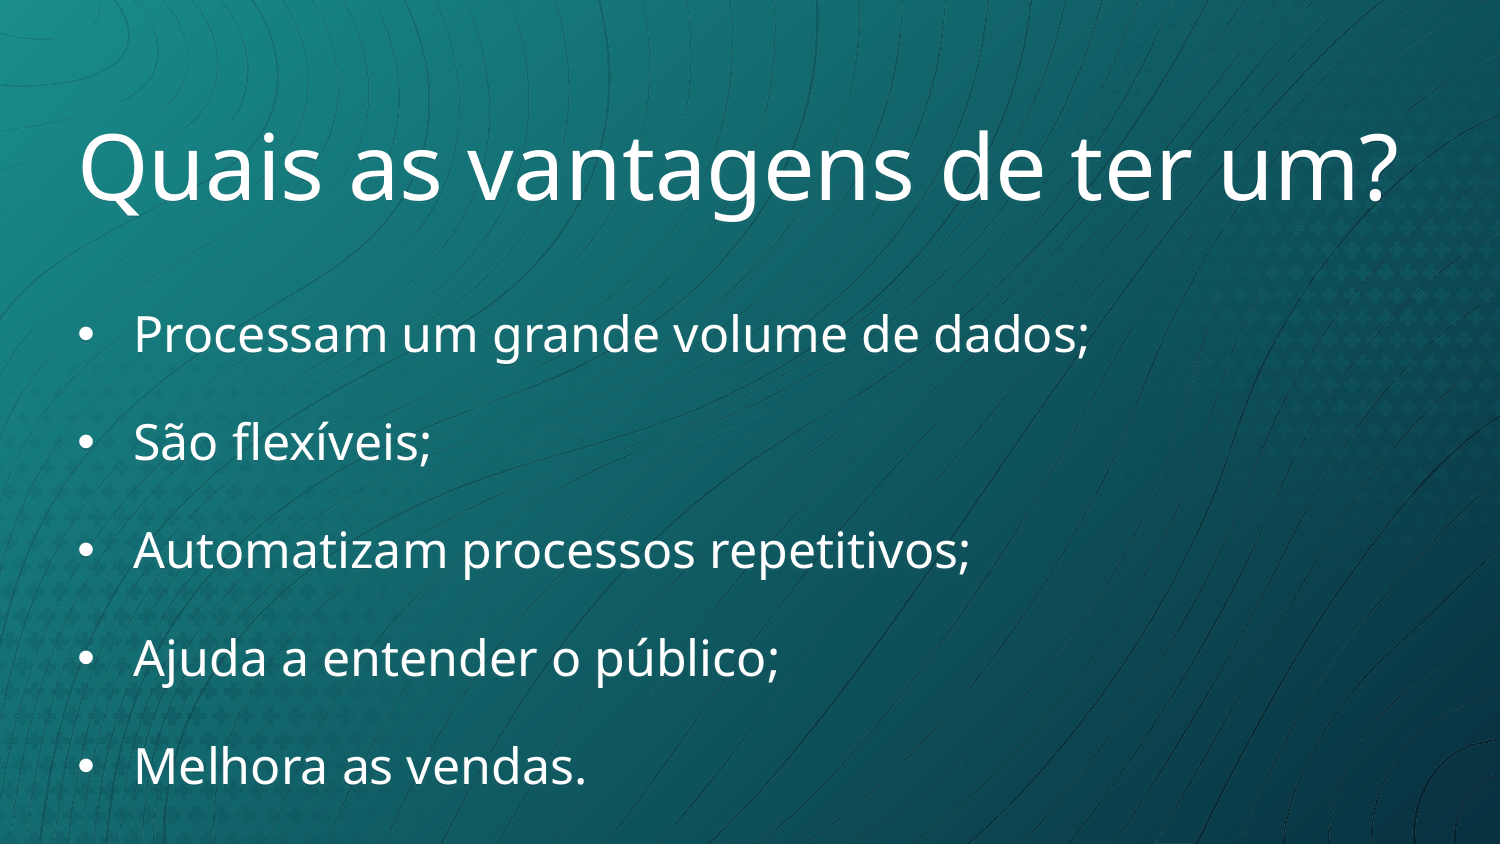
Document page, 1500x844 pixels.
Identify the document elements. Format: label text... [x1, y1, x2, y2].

text_box Processam um grande volume de dados; São flexíveis; Automatizam processos repetitivos; Ajuda a entender o público; Melhora as vendas. [77, 283, 1349, 822]
title Quais as vantagens de ter um? [77, 75, 1468, 266]
